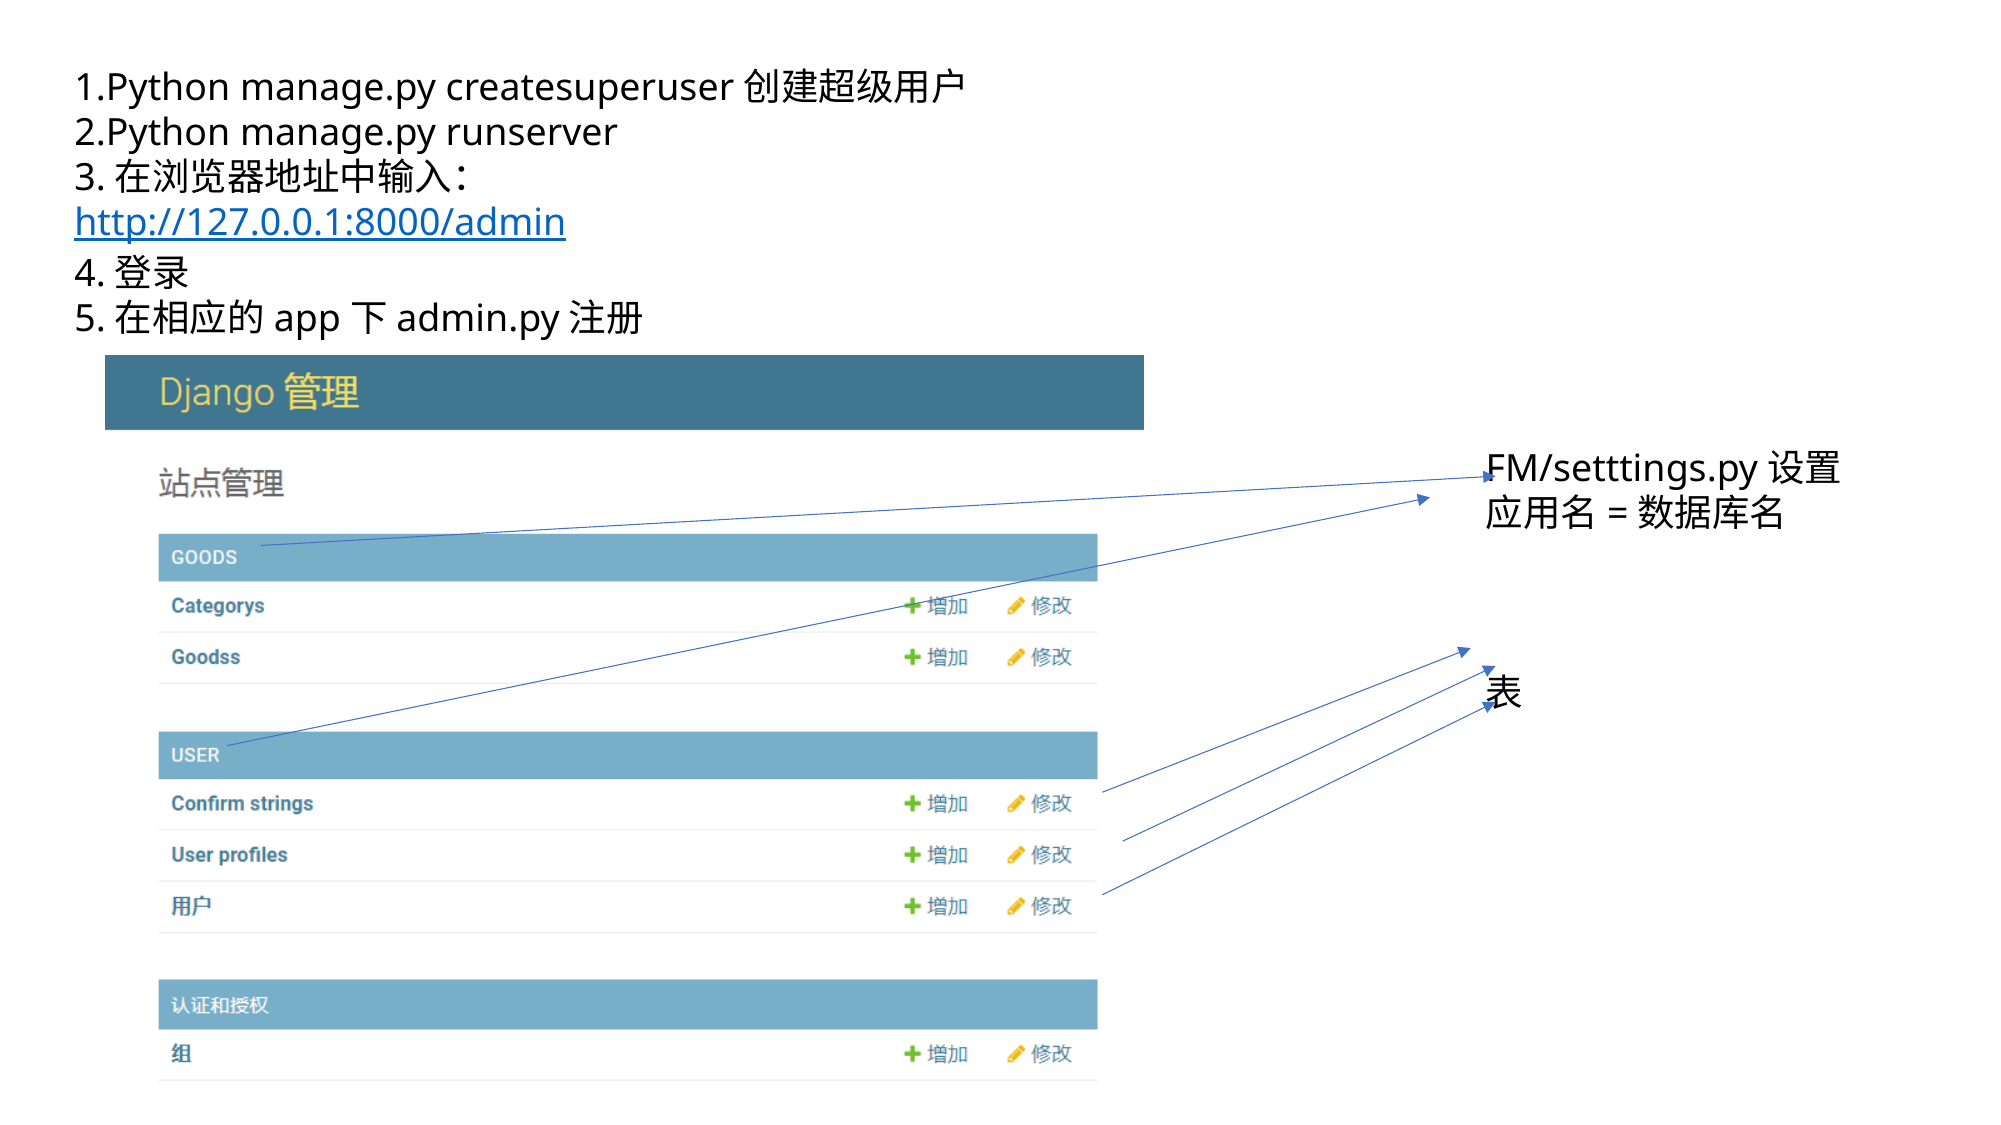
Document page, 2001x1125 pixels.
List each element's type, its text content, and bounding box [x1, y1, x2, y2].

text_box 1.Python manage.py createsuperuser创建超级用户 2.Python manage.py runserver 3.在浏览器地址中输入：http://127.0.0.1:8000/admin 4.登录 5.在相应的app下admin.py注册 [59, 55, 985, 347]
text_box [1102, 701, 1496, 895]
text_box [1102, 648, 1471, 701]
text_box FM/setttings.py设置 应用名=数据库名 表 [1470, 436, 2000, 857]
picture [105, 355, 1144, 1081]
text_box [260, 476, 1496, 546]
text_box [1122, 665, 1496, 701]
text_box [227, 497, 1431, 746]
